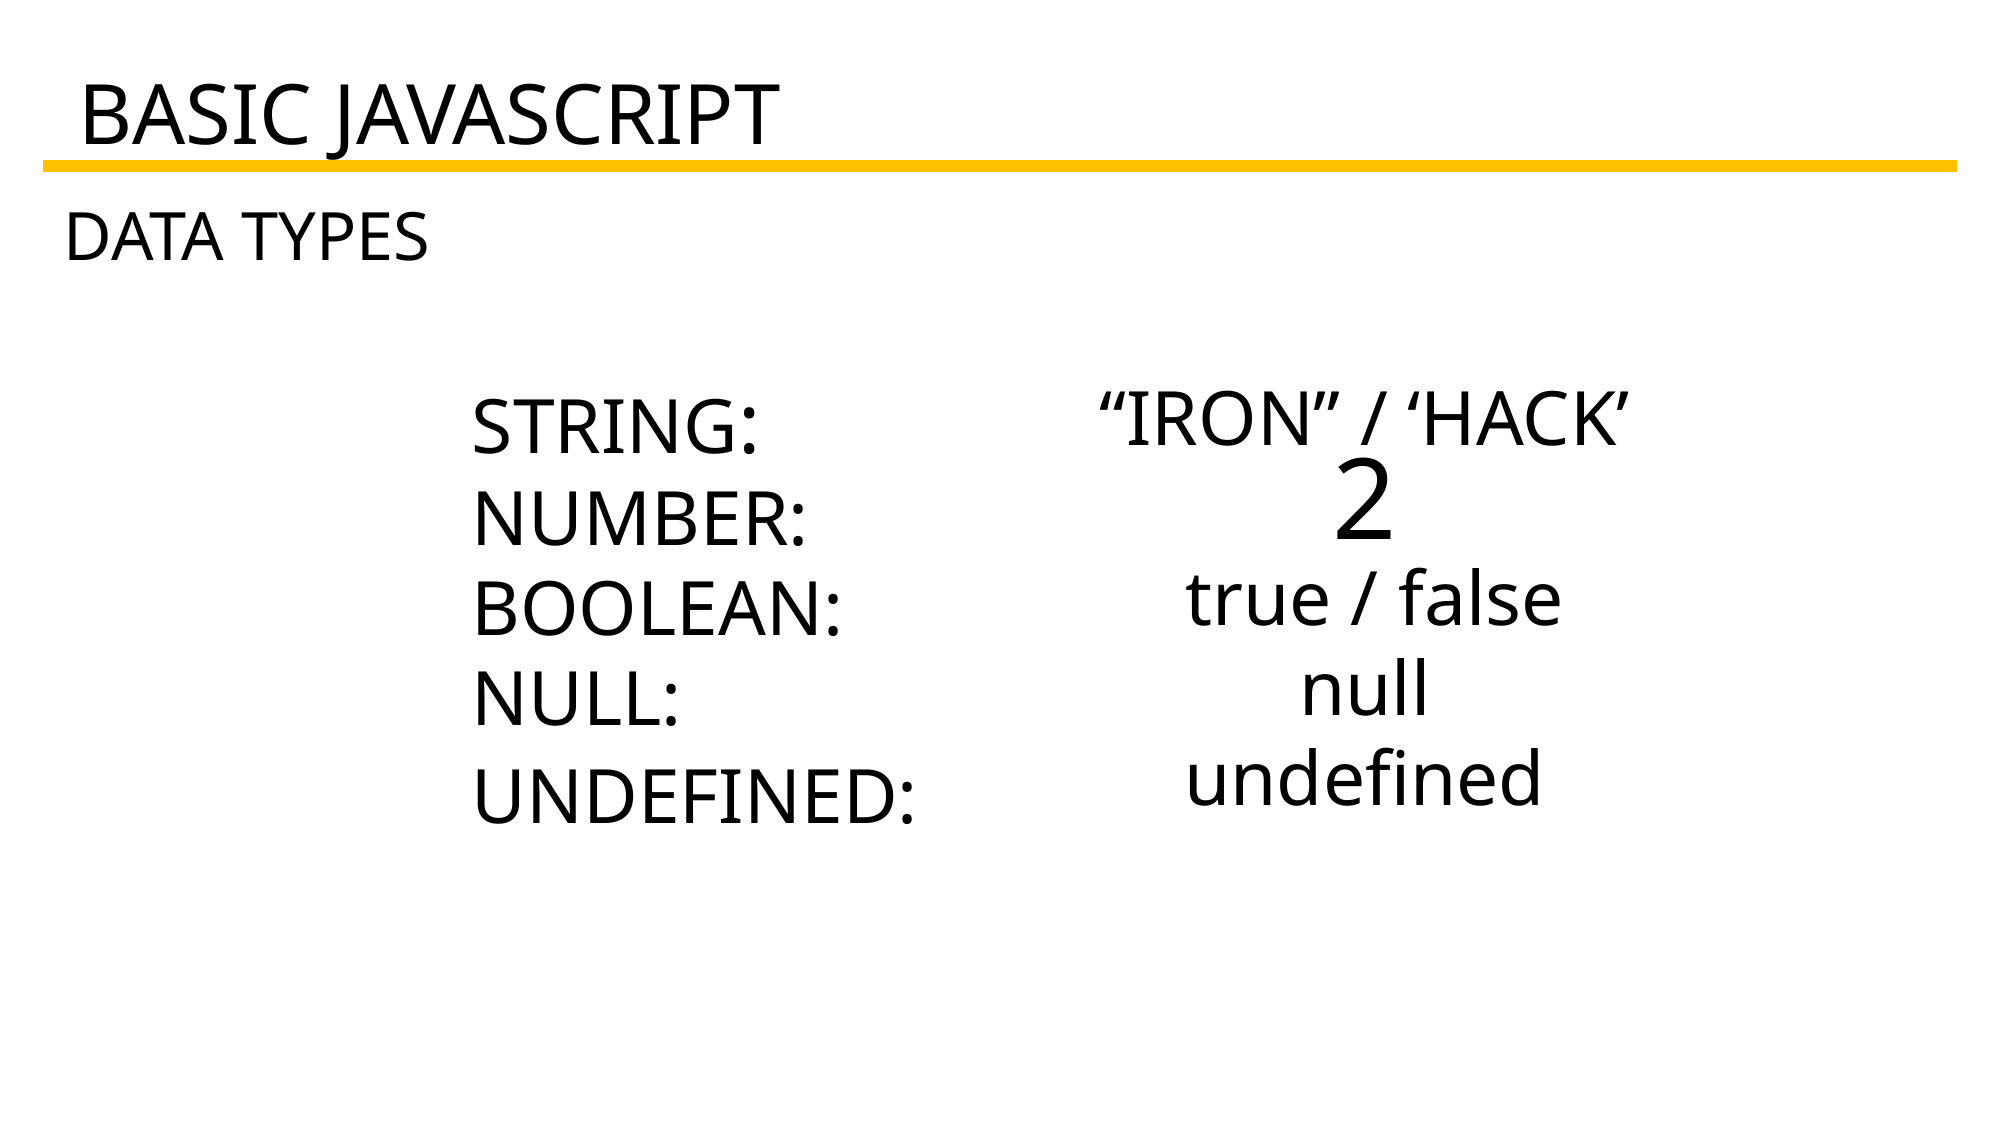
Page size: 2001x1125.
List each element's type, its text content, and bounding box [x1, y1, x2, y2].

text_box STRING: NUMBER: BOOLEAN: NULL: UNDEFINED: [457, 363, 937, 848]
text_box “IRON” / ‘HACK’ true / false null undefined [1084, 363, 1646, 828]
text_box BASIC JAVASCRIPT [63, 53, 797, 165]
text_box DATA TYPES [49, 185, 446, 281]
